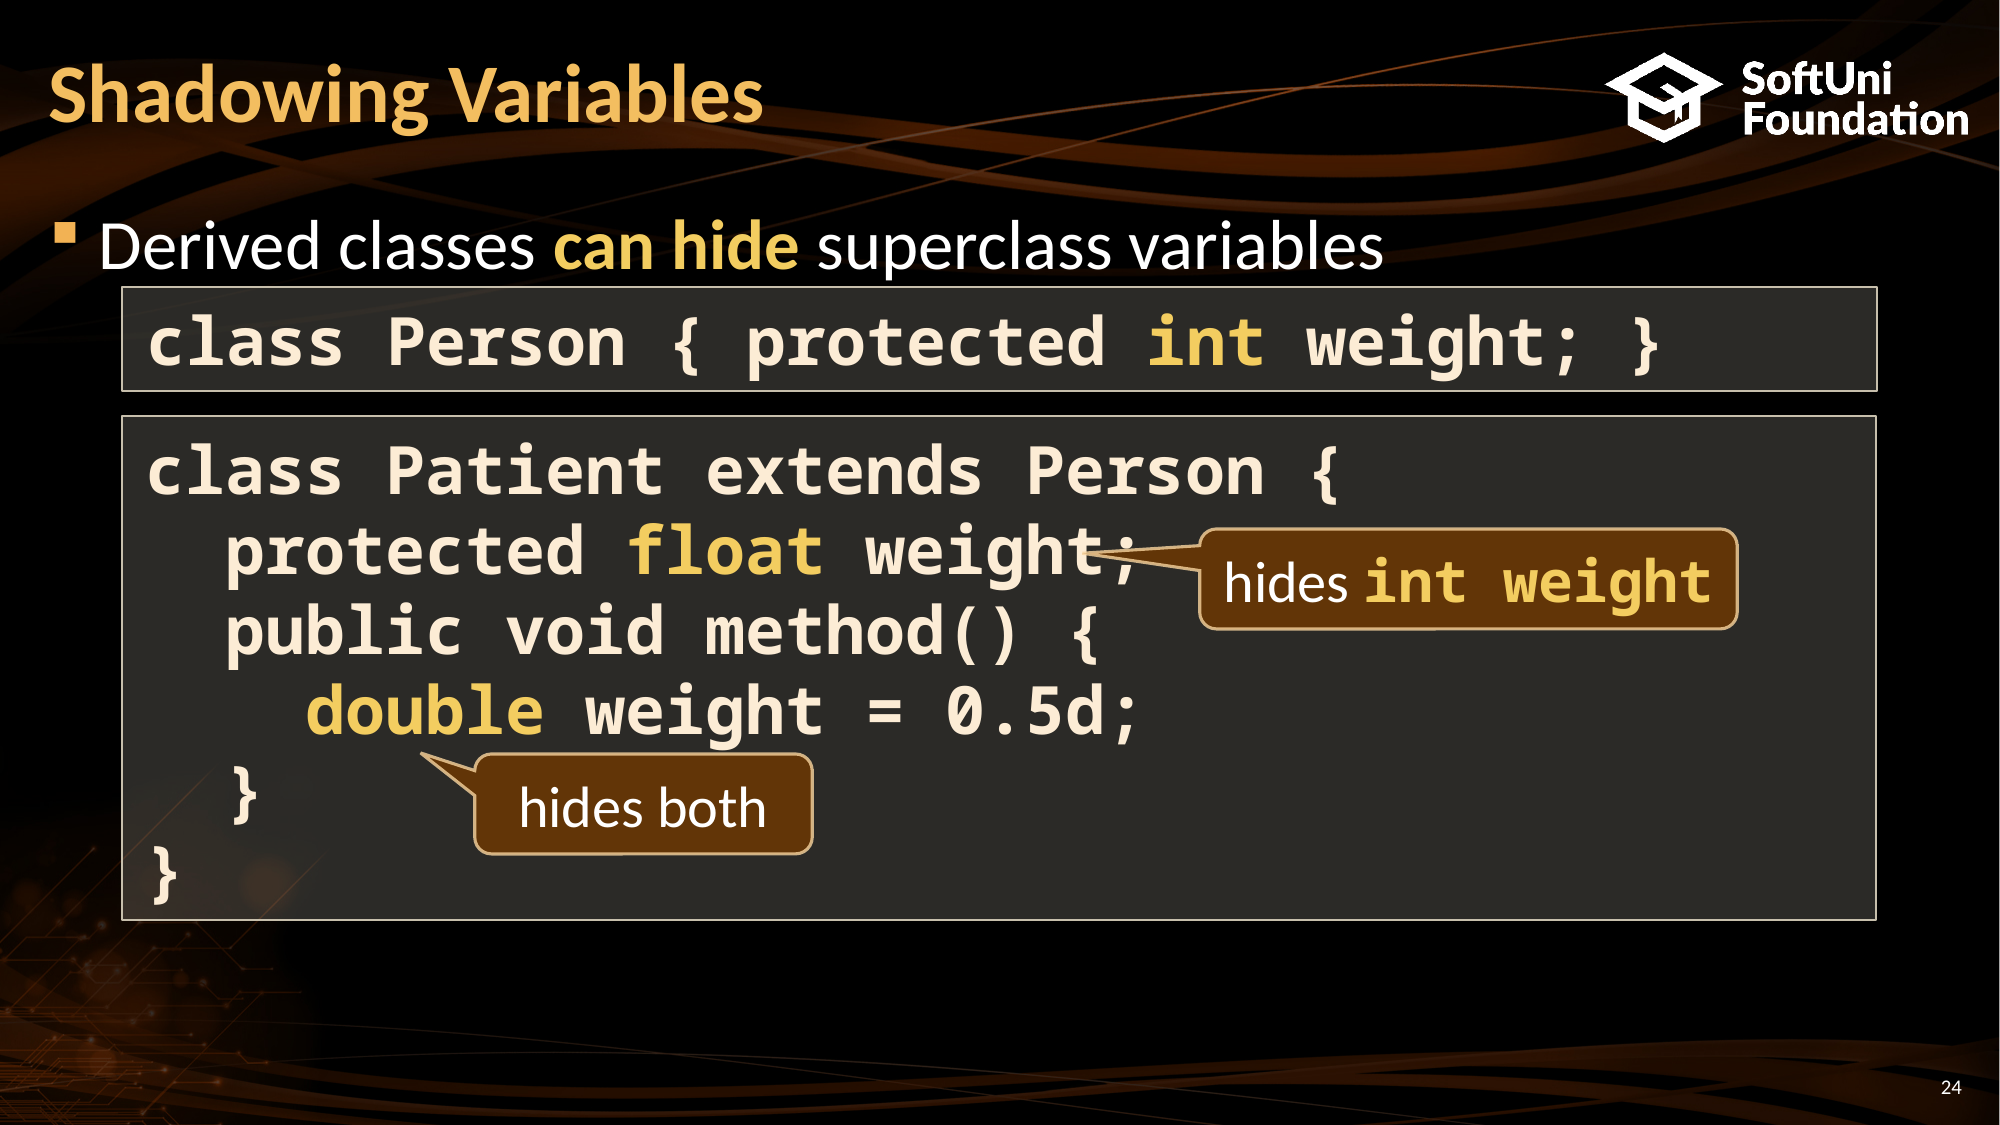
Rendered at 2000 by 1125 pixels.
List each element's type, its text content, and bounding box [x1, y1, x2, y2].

text_box class Person { protected int weight; } [122, 287, 1877, 391]
slide_number 24 [1897, 1070, 1968, 1103]
text_box hides both [419, 751, 814, 855]
picture [0, 0, 2000, 1125]
text_box hides int weight [1082, 527, 1739, 630]
text_box class Patient extends Person { protected float weight; public void method() { double weight = 0.5d; } } [122, 416, 1877, 920]
list Derived classes can hide superclass variables [31, 188, 1968, 1103]
title Shadowing Variables [30, 6, 1602, 189]
